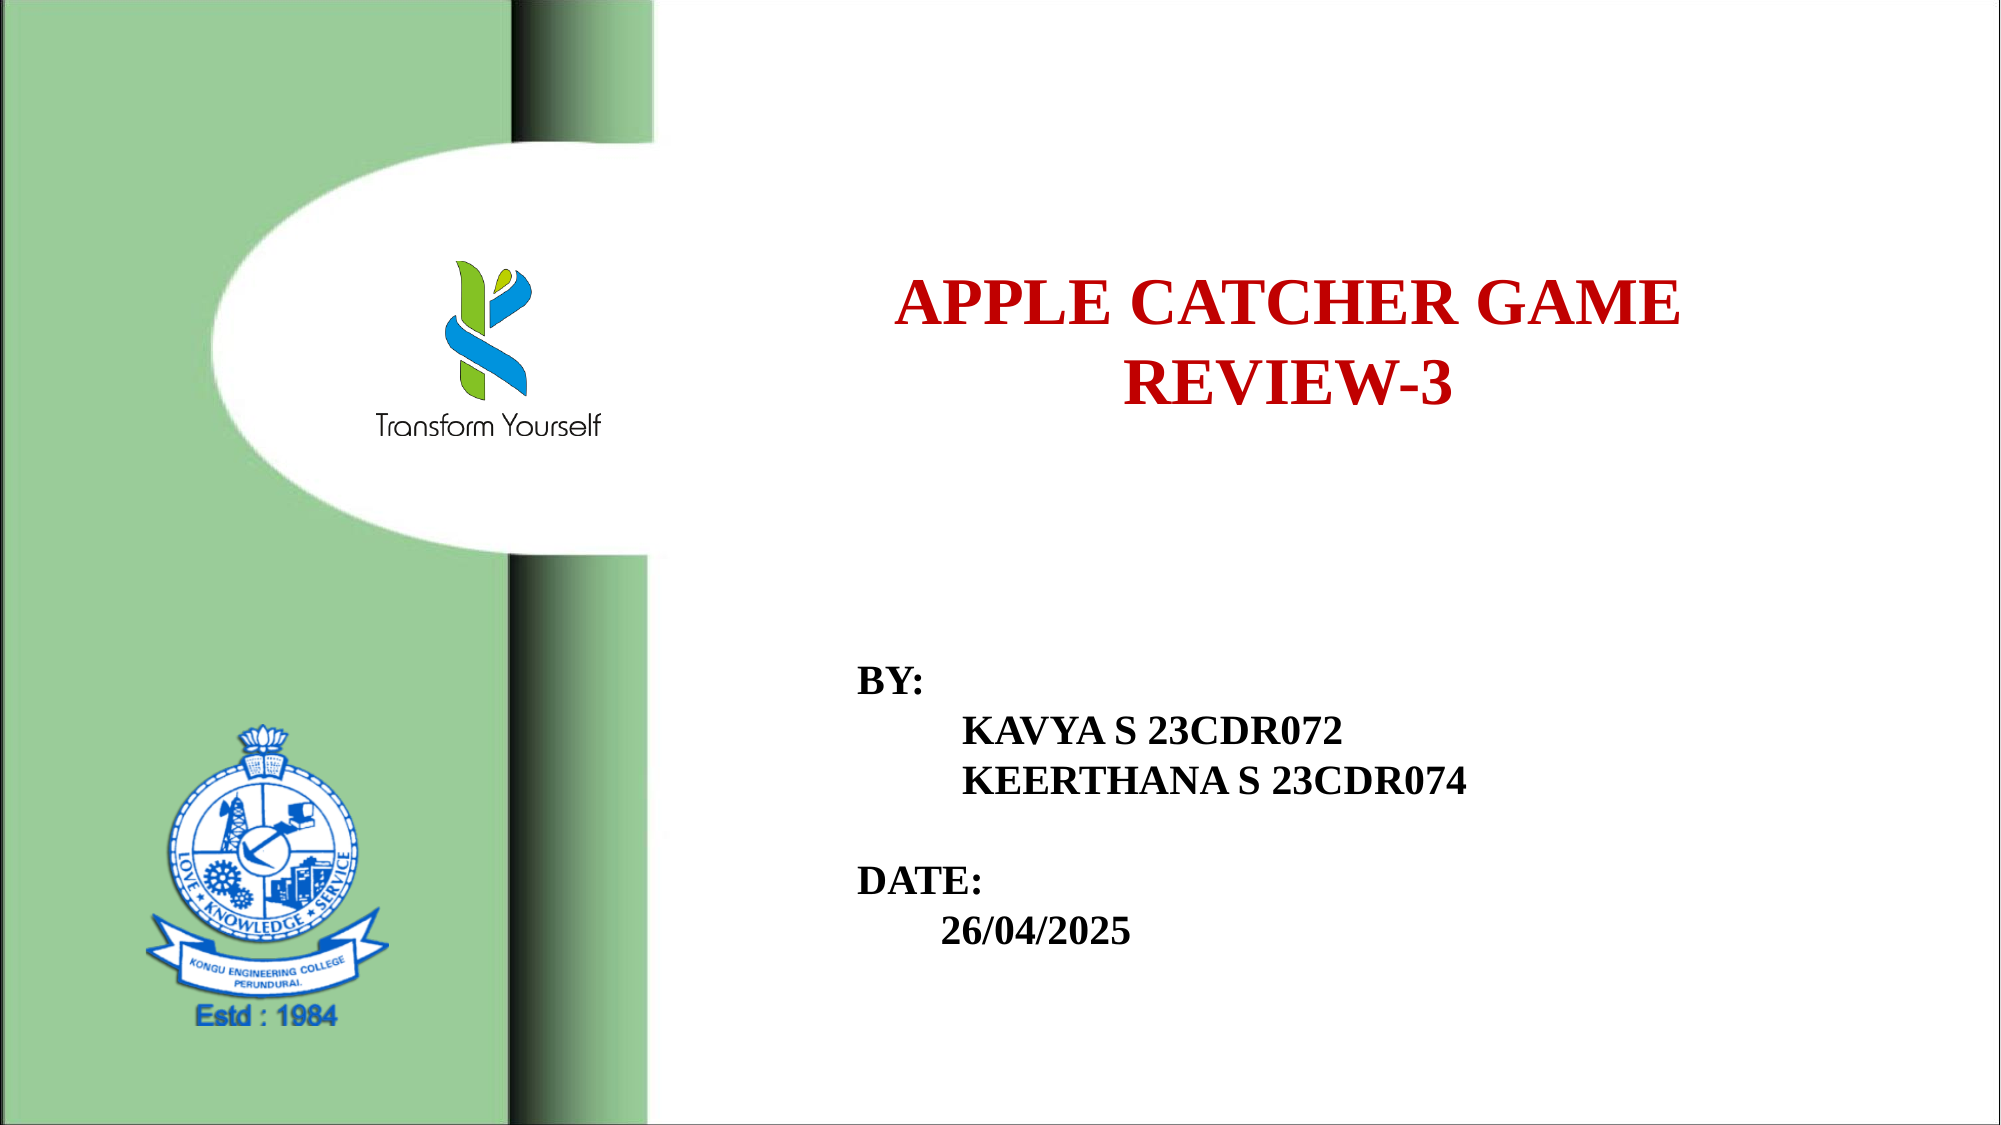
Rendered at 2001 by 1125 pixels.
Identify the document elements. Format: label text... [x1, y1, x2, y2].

title APPLE CATCHER GAME REVIEW-3 [625, 228, 1953, 418]
text_box BY: KAVYA S 23CDR072 KEERTHANA S 23CDR074 DATE: 26/04/2025 [842, 600, 1915, 1011]
list [241, 347, 905, 456]
picture [0, 0, 2001, 1125]
